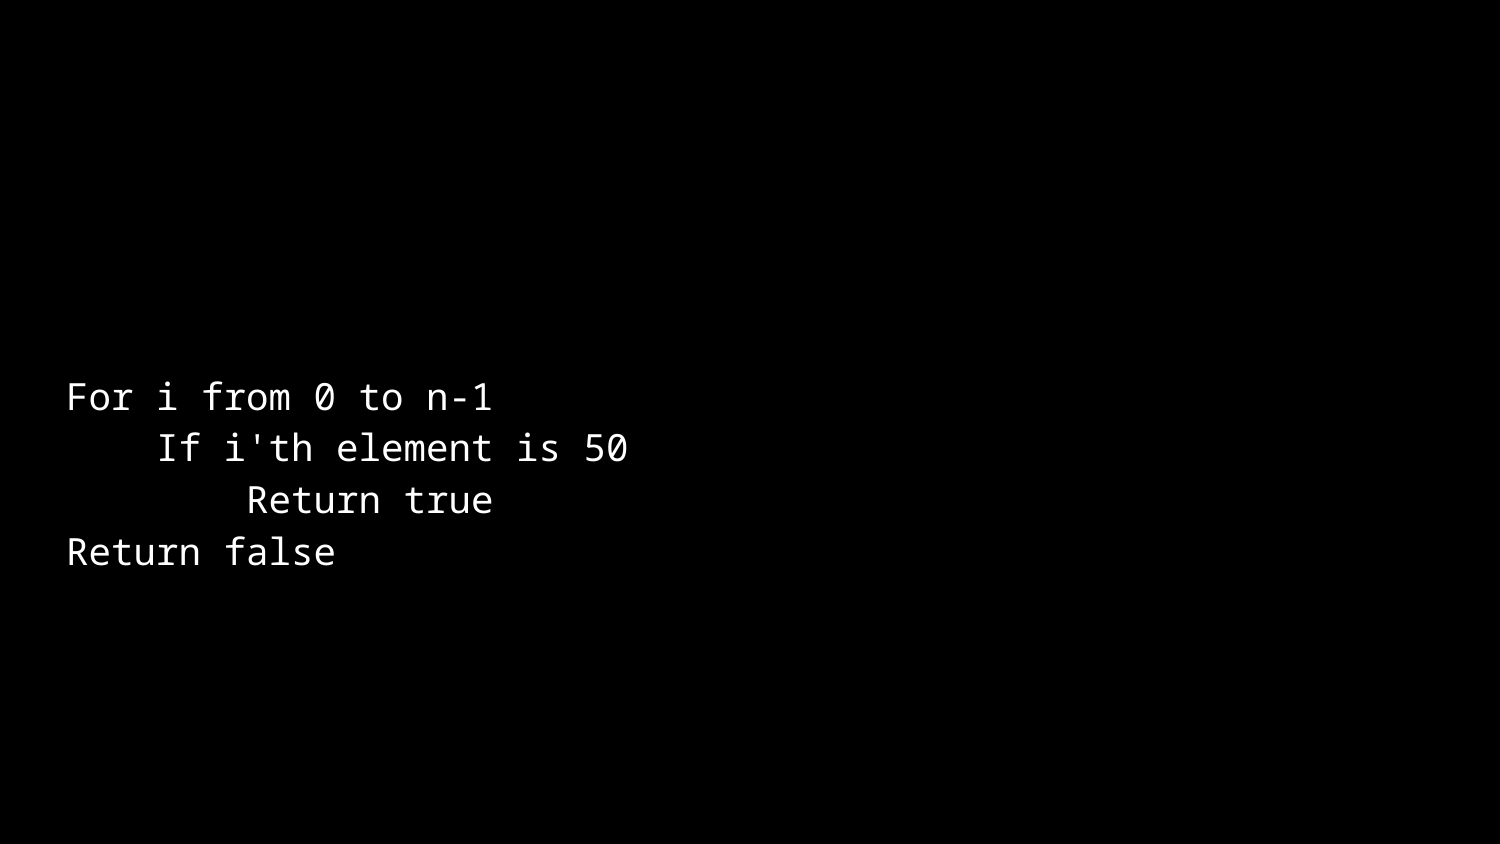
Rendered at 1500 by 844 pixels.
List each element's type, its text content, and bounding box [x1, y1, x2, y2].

list For i from 0 to n-1 If i'th element is 50 Return true Return false [51, 189, 1449, 750]
